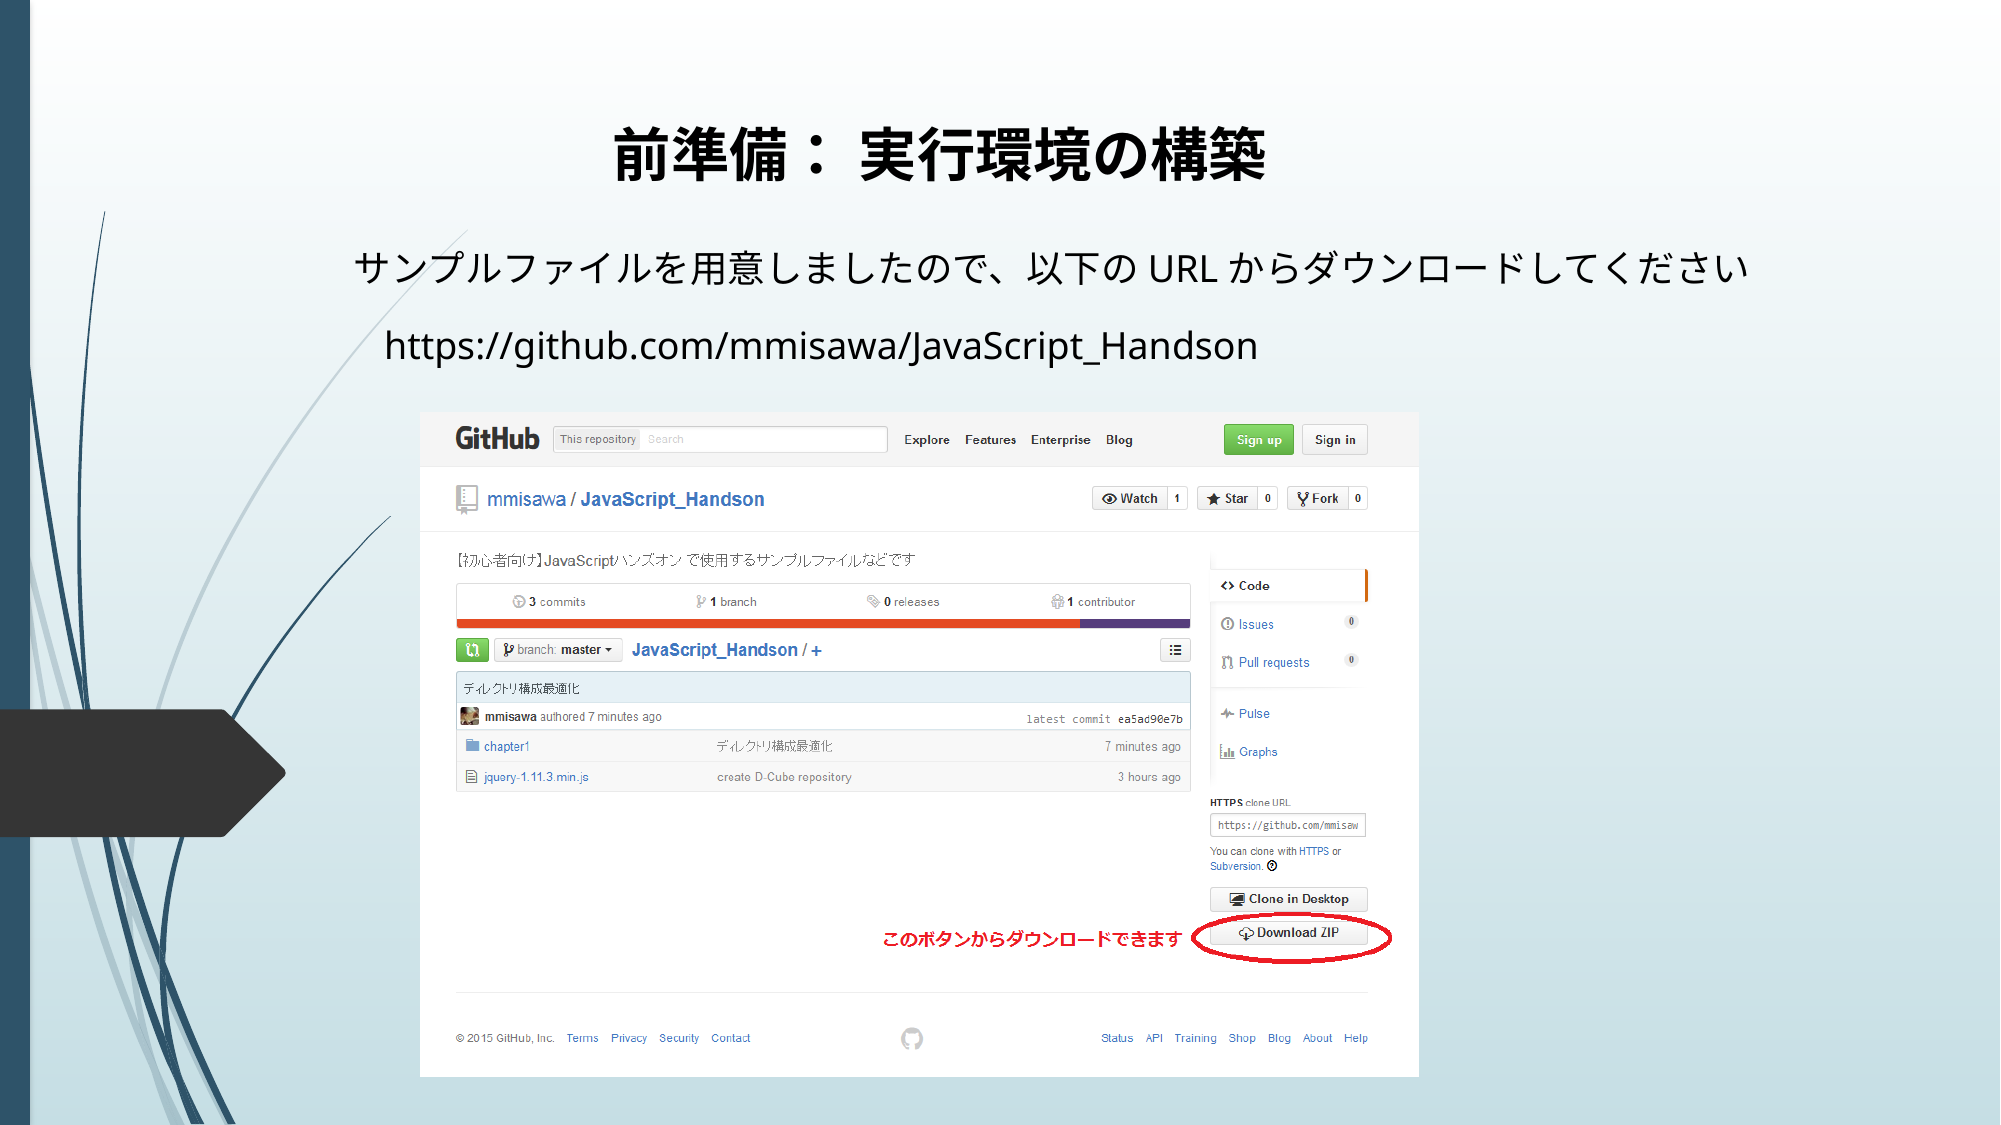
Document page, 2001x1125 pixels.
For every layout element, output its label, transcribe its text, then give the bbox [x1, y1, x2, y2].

text_box https://github.com/mmisawa/JavaScript_Handson [369, 314, 1275, 375]
text_box 前準備： 実行環境の構築 [598, 111, 1282, 196]
text_box サンプルファイルを用意しましたので、以下のURLからダウンロードしてください [339, 238, 1766, 298]
picture [420, 412, 1419, 1078]
